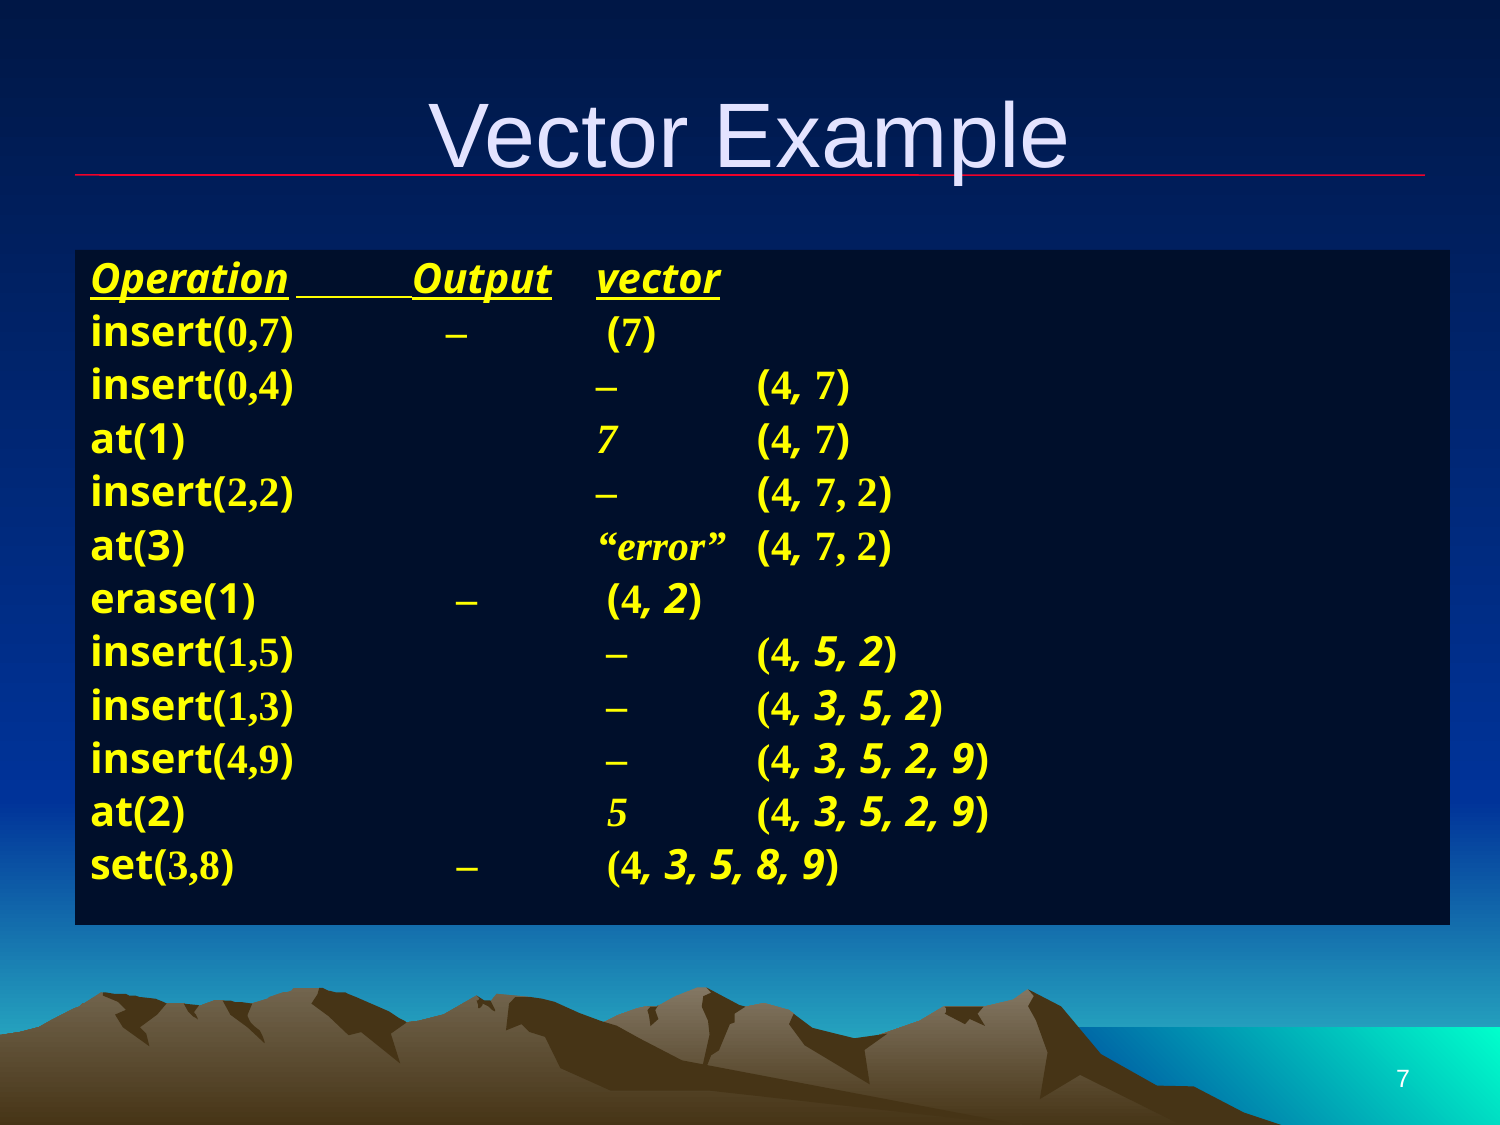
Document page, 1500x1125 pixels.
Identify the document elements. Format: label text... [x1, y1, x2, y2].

slide_number 7 [1074, 1024, 1426, 1101]
list Operation Output vector insert(0,7) – (7) insert(0,4) – (4, 7) at(1) 7 (4, 7) insert(2,2) – (4, 7, 2) at(3) “error” (4, 7, 2) erase(1) – (4, 2) insert(1,5) – (4, 5, 2) insert(1,3) – (4, 3, 5, 2) insert(4,9) – (4, 3, 5, 2, 9) at(2) 5 (4, 3, 5, 2, 9) set(3,8) – (4, 3, 5, 8, 9) [74, 249, 1451, 926]
title Vector Example [74, 37, 1426, 226]
